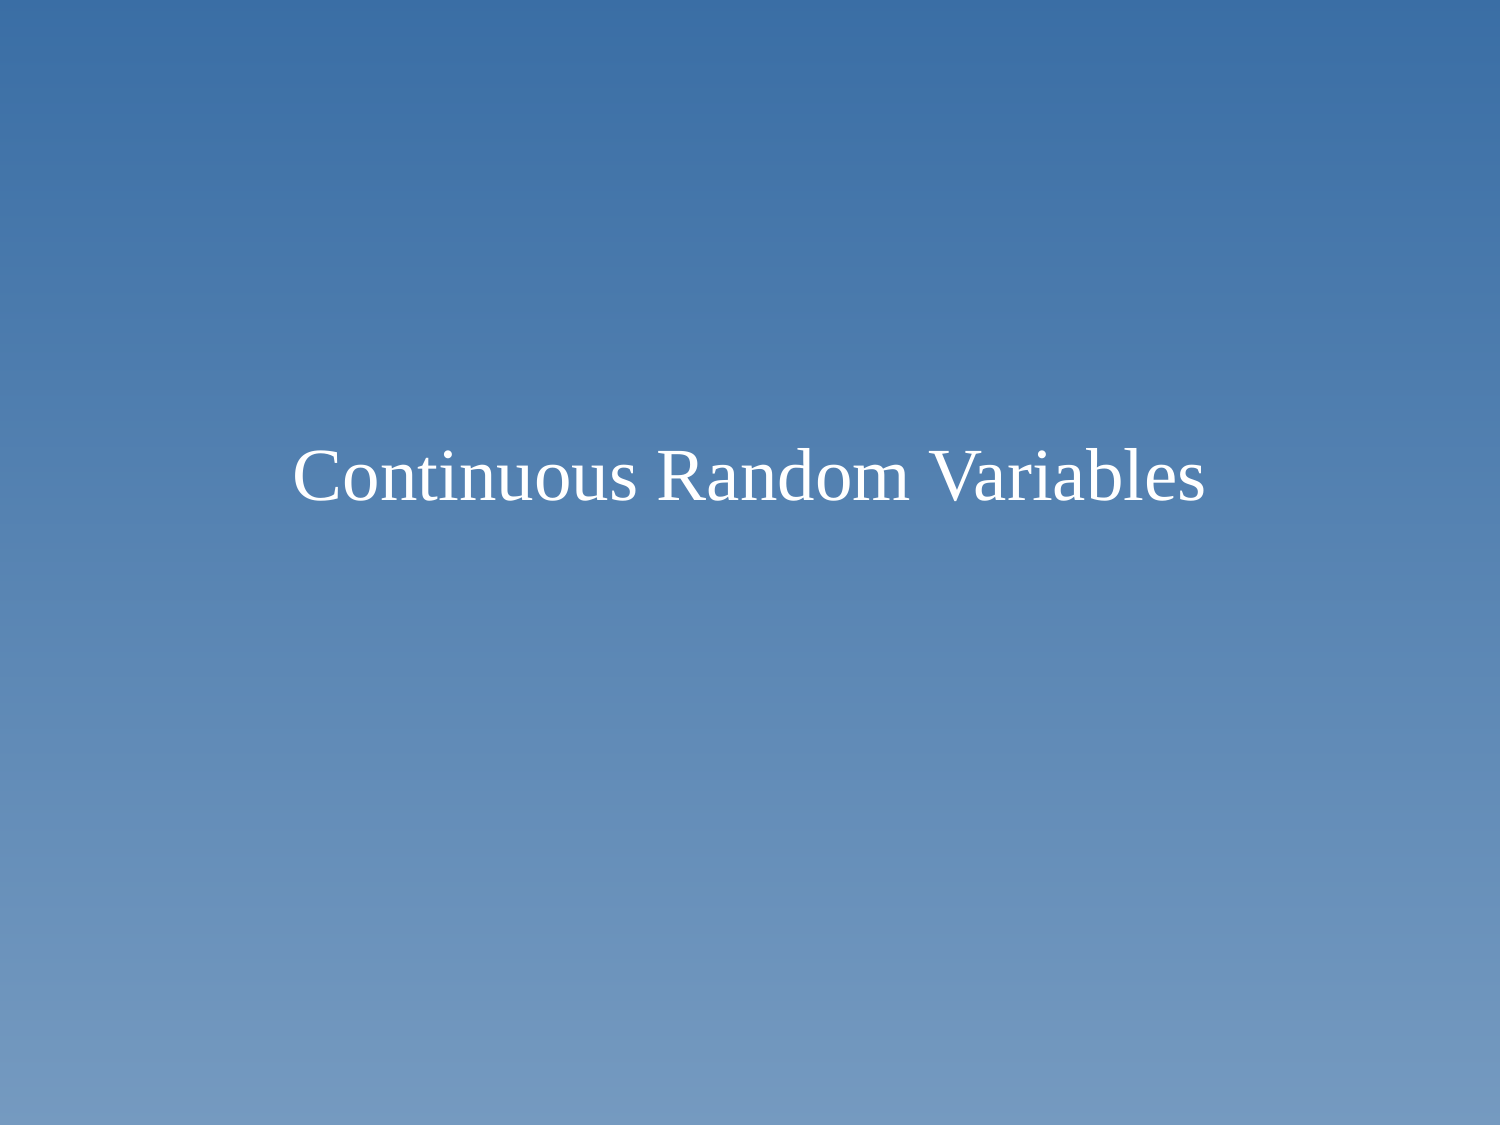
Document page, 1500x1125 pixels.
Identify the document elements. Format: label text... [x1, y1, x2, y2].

title Continuous Random Variables [112, 349, 1388, 591]
